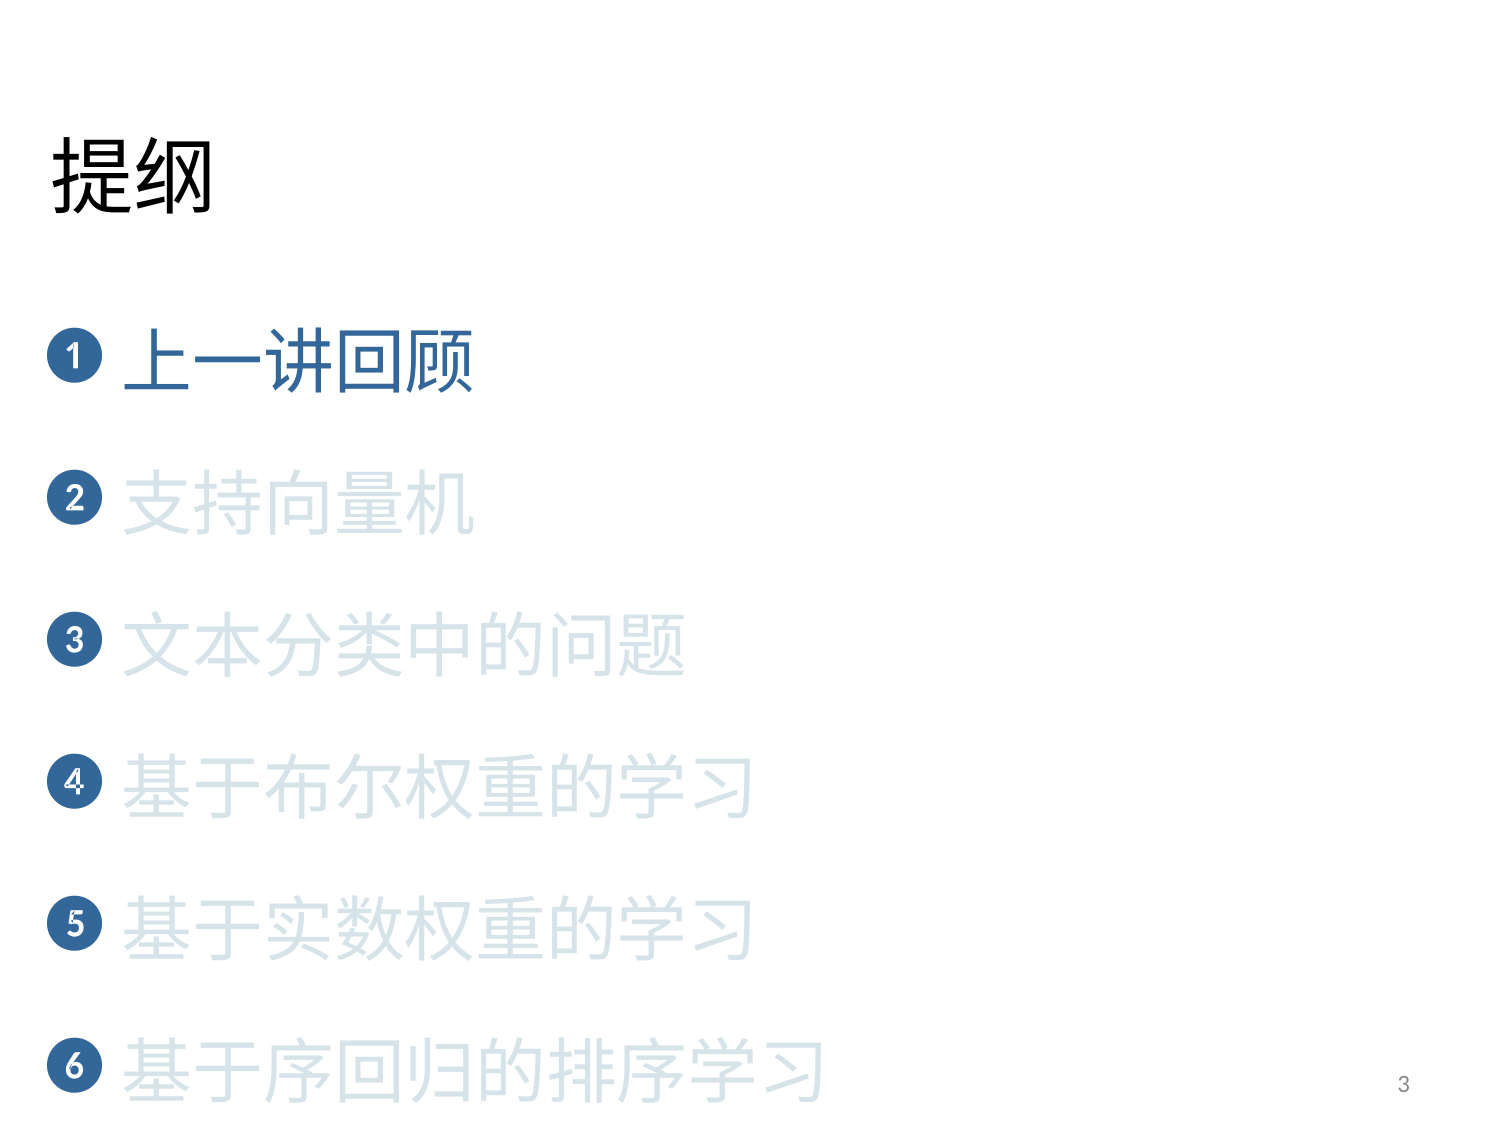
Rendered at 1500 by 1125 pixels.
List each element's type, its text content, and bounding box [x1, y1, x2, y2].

text_box 上一讲回顾 支持向量机 文本分类中的问题 基于布尔权重的学习 基于实数权重的学习 基于序回归的排序学习 [22, 267, 1500, 1125]
title 提纲 [34, 16, 1385, 232]
